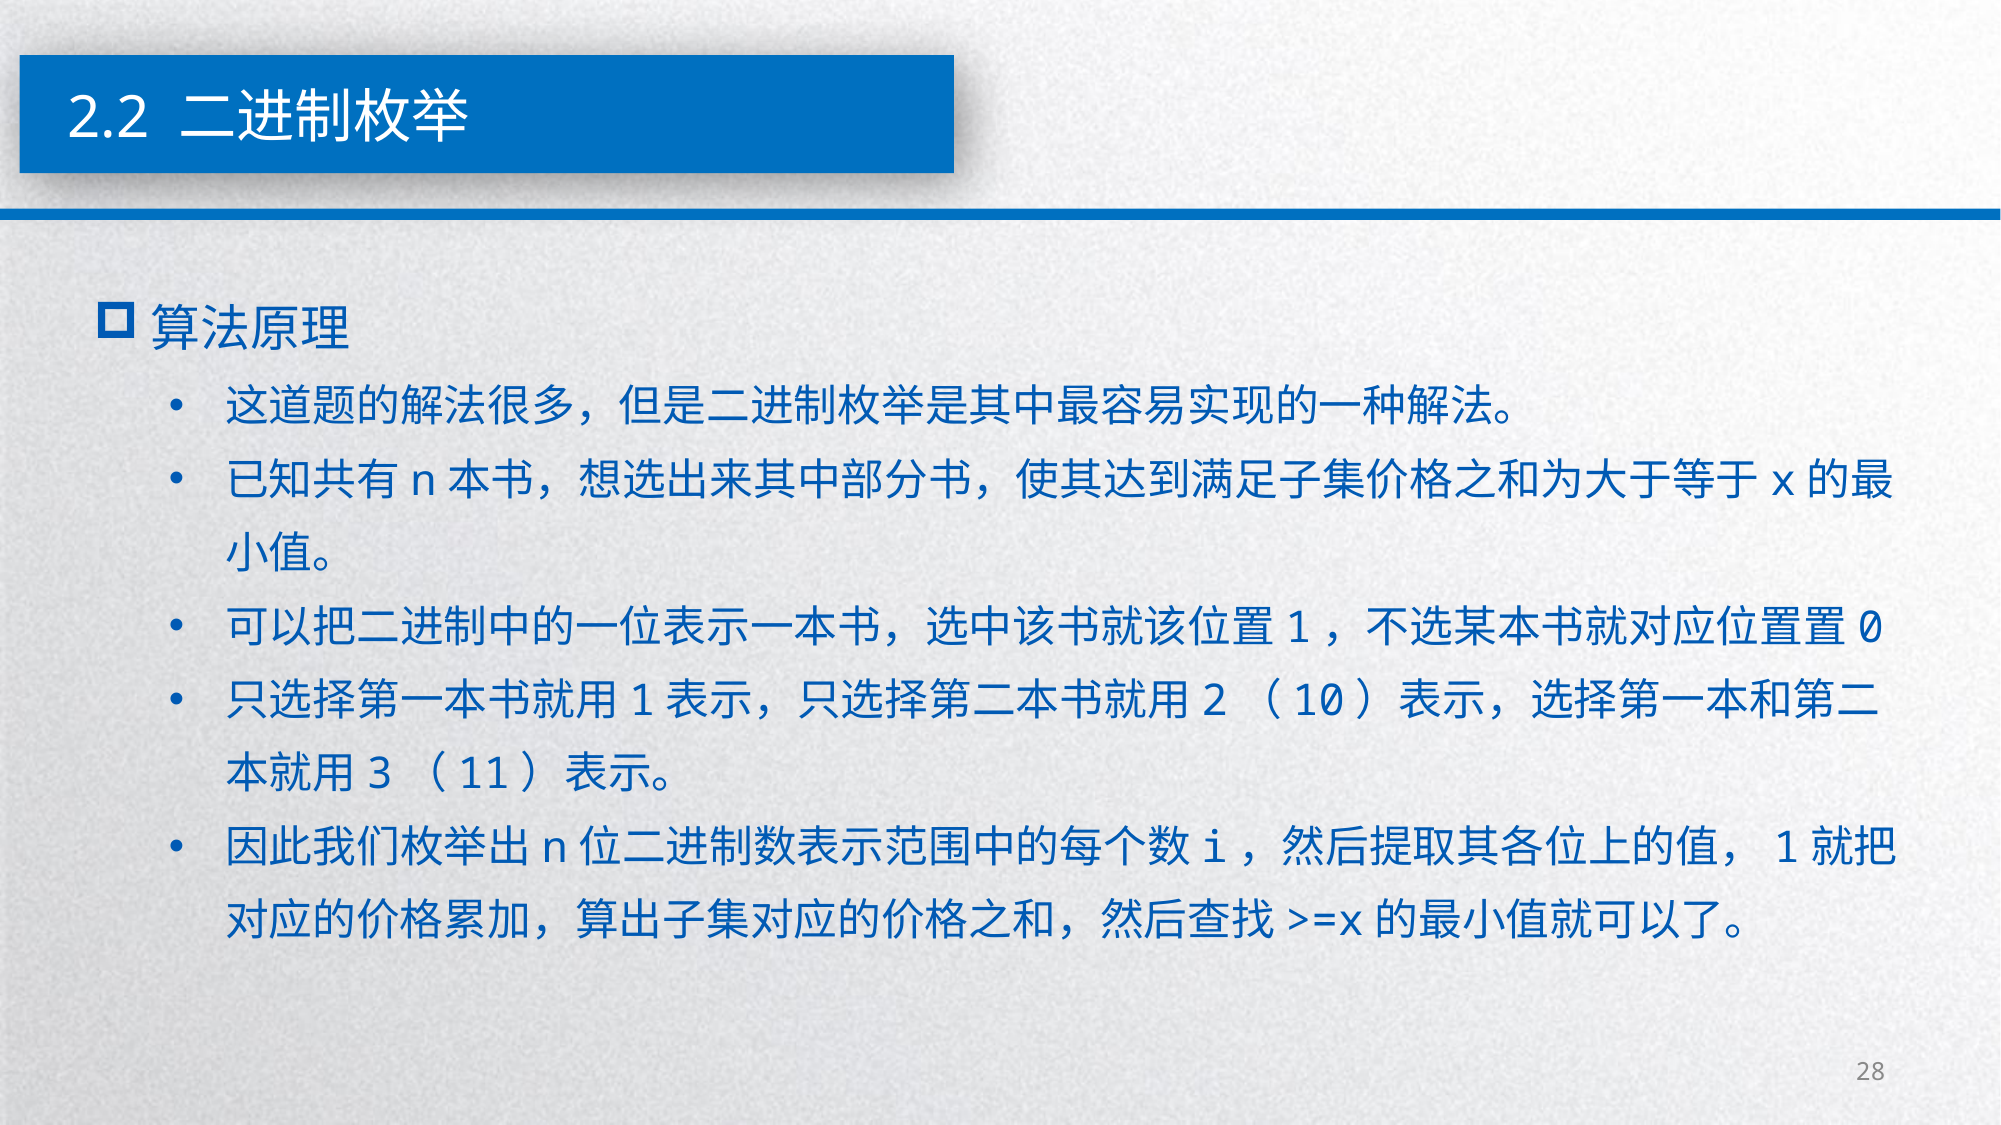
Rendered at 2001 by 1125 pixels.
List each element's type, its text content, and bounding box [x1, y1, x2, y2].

text_box 2.2 二进制枚举 [67, 78, 926, 149]
text_box 算法原理 这道题的解法很多，但是二进制枚举是其中最容易实现的一种解法。 已知共有n本书，想选出来其中部分书，使其达到满足子集价格之和为大于等于x的最小值。 可以把二进制中的一位表示一本书，选中该书就该位置1，不选某本书就对应位置置0 只选择第一本书就用1表示，只选择第二本书就用2（10）表示，选择第一本和第二本就用3（11）表示。 因此我们枚举出n位二进制数表示范围中的每个数i，然后提取其各位上的值，1就把对应的价格累加，算出子集对应的价格之和，然后查找>=x的最小值就可以了。 [78, 265, 1922, 952]
slide_number 28 [1433, 1042, 1901, 1103]
picture [0, 220, 2001, 1125]
picture [0, 0, 2001, 208]
